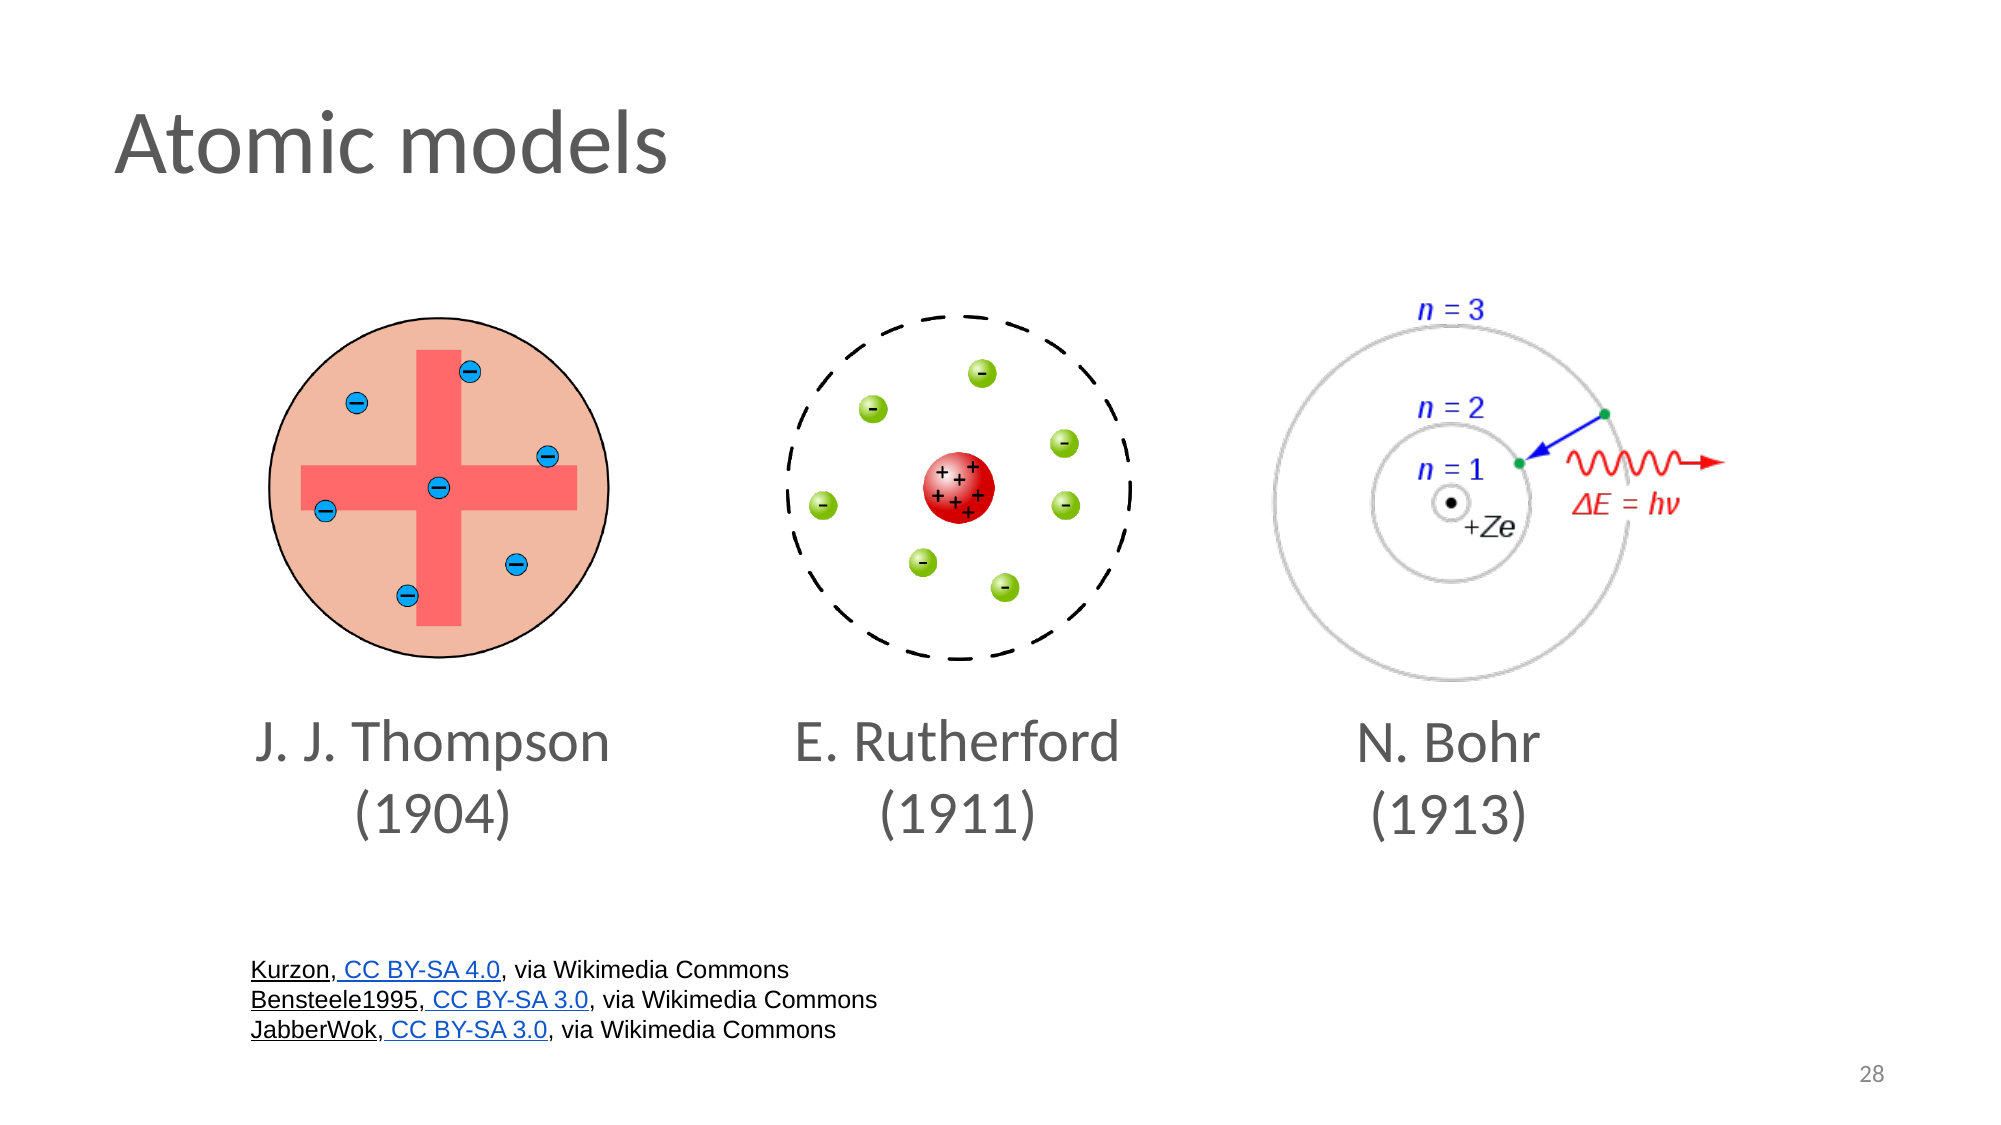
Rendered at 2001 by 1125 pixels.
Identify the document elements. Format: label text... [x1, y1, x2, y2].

text_box N. Bohr (1913) [1271, 723, 1627, 883]
list J. J. Thompson (1904) [236, 723, 631, 882]
text_box E. Rutherford (1911) [761, 723, 1156, 882]
text_box Kurzon, CC BY-SA 4.0, via Wikimedia Commons Bensteele1995, CC BY-SA 3.0, via Wikimedia Commons JabberWok, CC BY-SA 3.0, via Wikimedia Commons [173, 946, 1174, 1052]
text_box Atomic models [99, 42, 1900, 231]
slide_number 28 [1433, 1042, 1900, 1103]
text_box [203, 271, 1763, 712]
